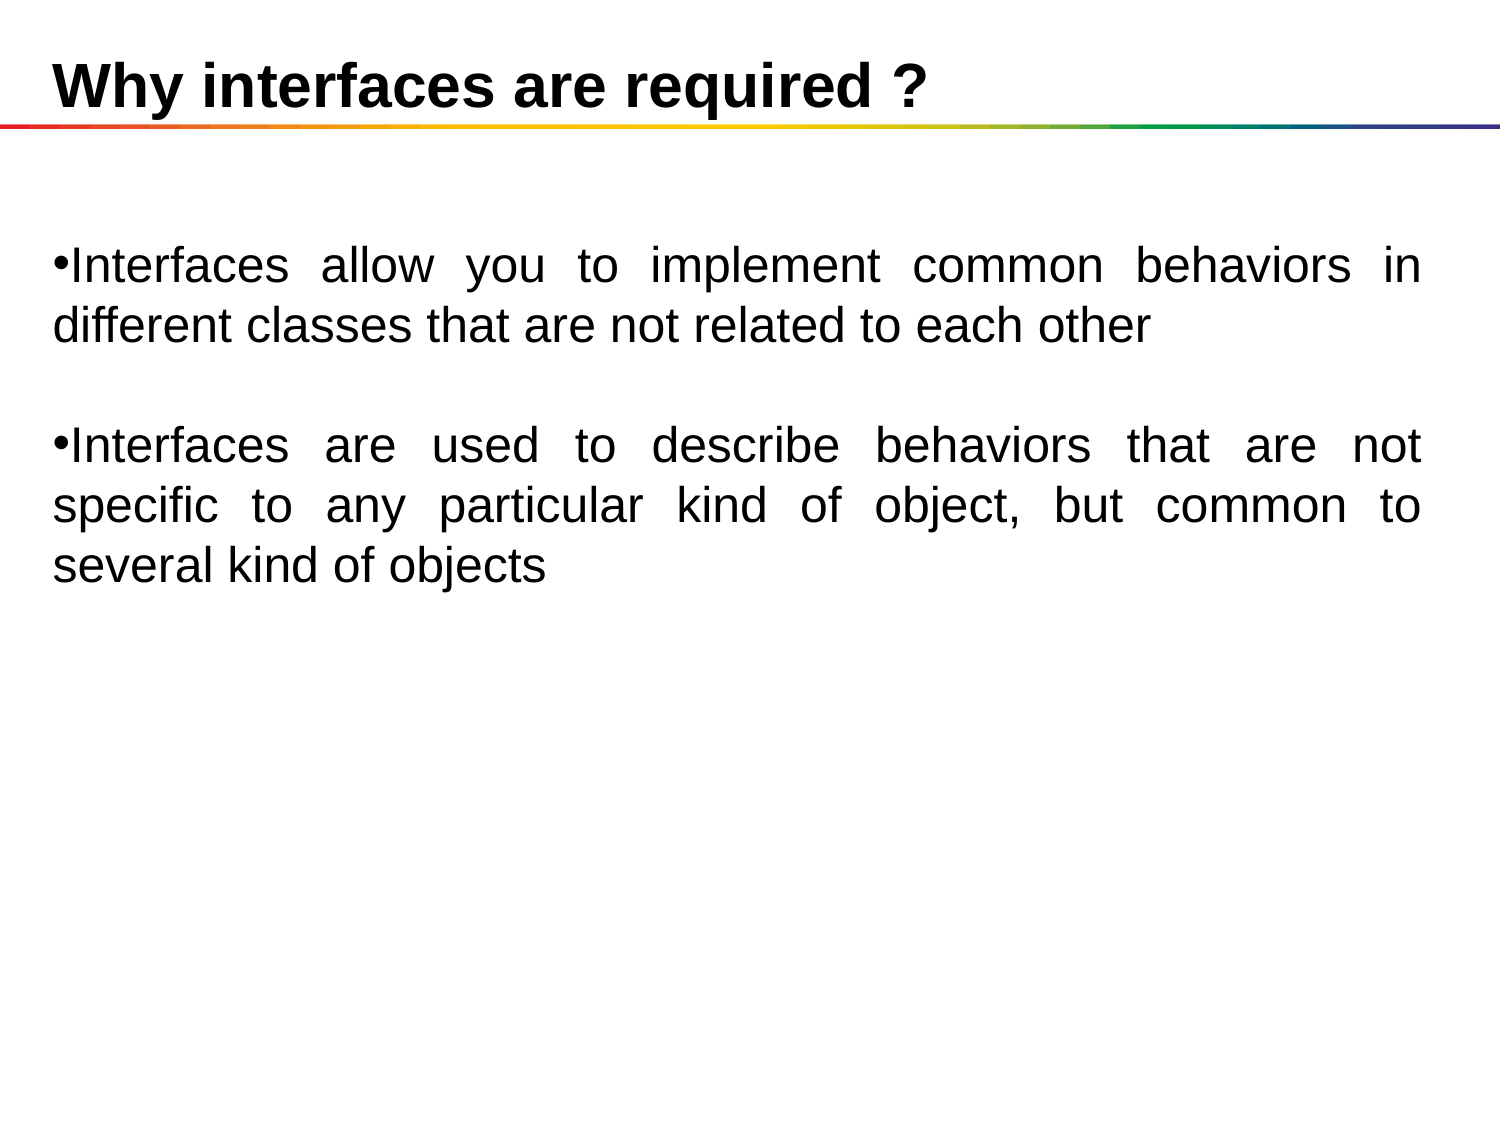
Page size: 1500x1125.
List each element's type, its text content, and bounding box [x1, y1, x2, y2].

list Interfaces allow you to implement common behaviors in different classes that are not related to each other Interfaces are used to describe behaviors that are not specific to any particular kind of object, but common to several kind of objects [37, 224, 1438, 963]
title Why interfaces are required ? [37, 37, 1500, 129]
